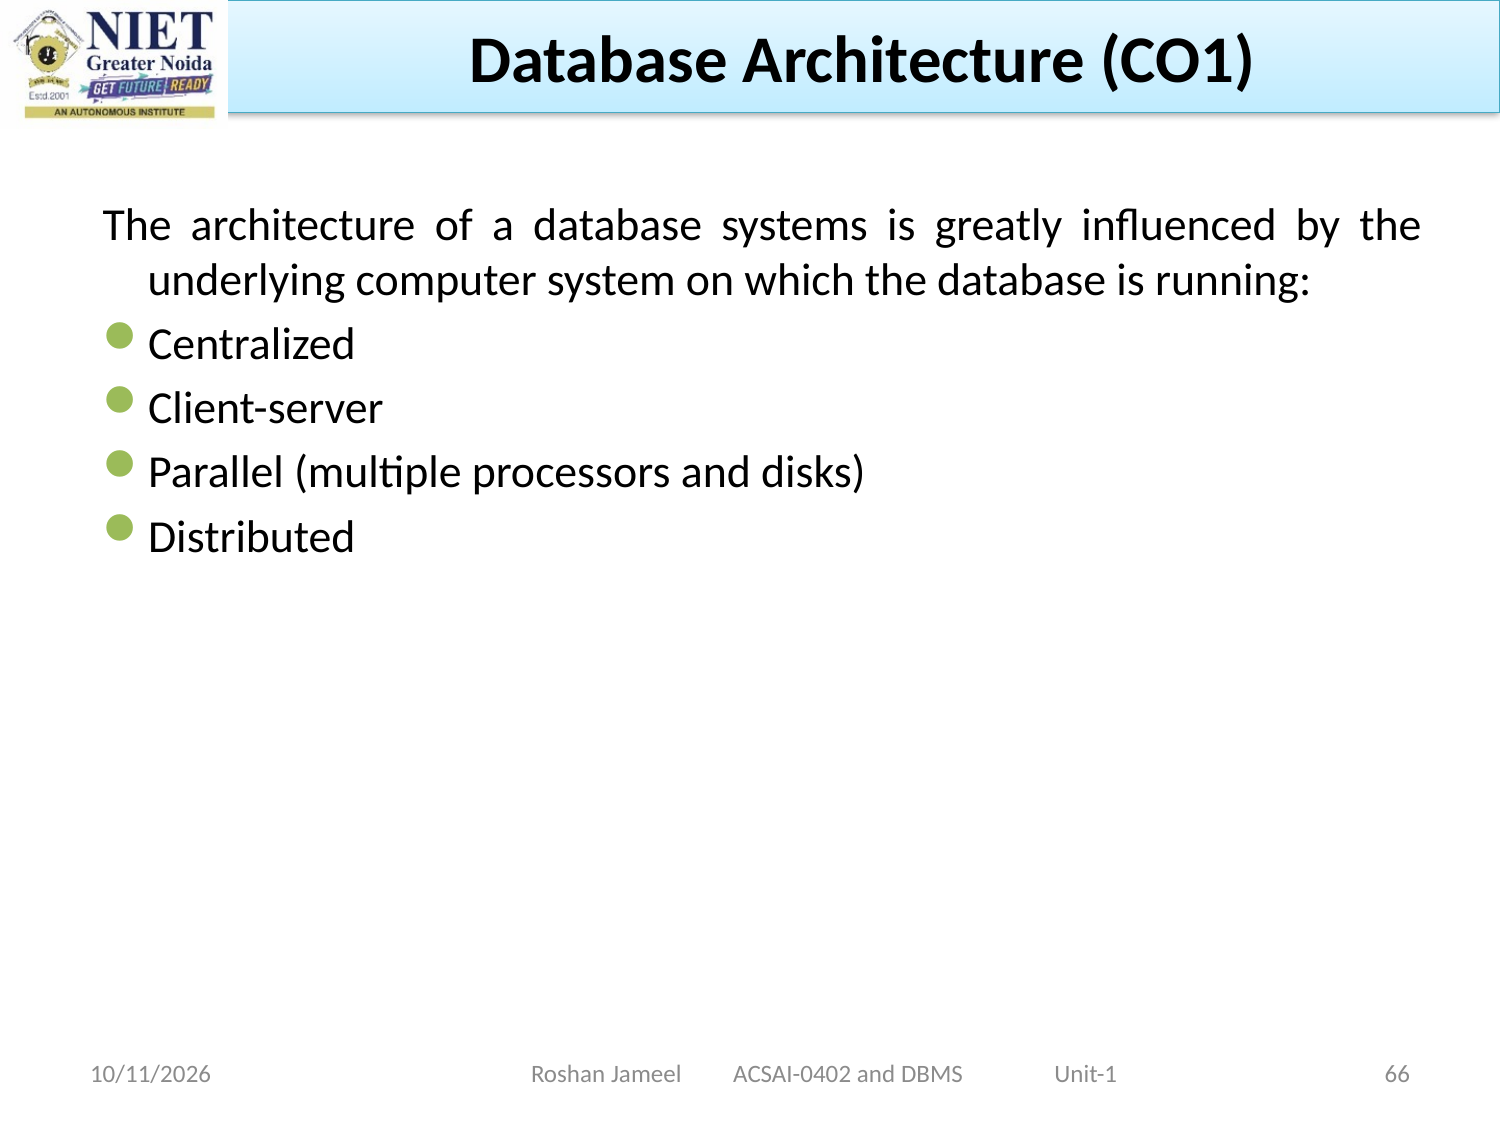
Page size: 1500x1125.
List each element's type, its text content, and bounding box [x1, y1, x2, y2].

list The architecture of a database systems is greatly influenced by the underlying computer system on which the database is running: Centralized Client-server Parallel (multiple processors and disks) Distributed [87, 187, 1438, 930]
footer Roshan Jameel ACSAI-0402 and DBMS Unit-1 [412, 1042, 1074, 1103]
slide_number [75, 1042, 412, 1103]
text_box Database Architecture (CO1) [229, 0, 1500, 113]
picture [0, 0, 228, 130]
slide_number 66 [1074, 1042, 1425, 1103]
